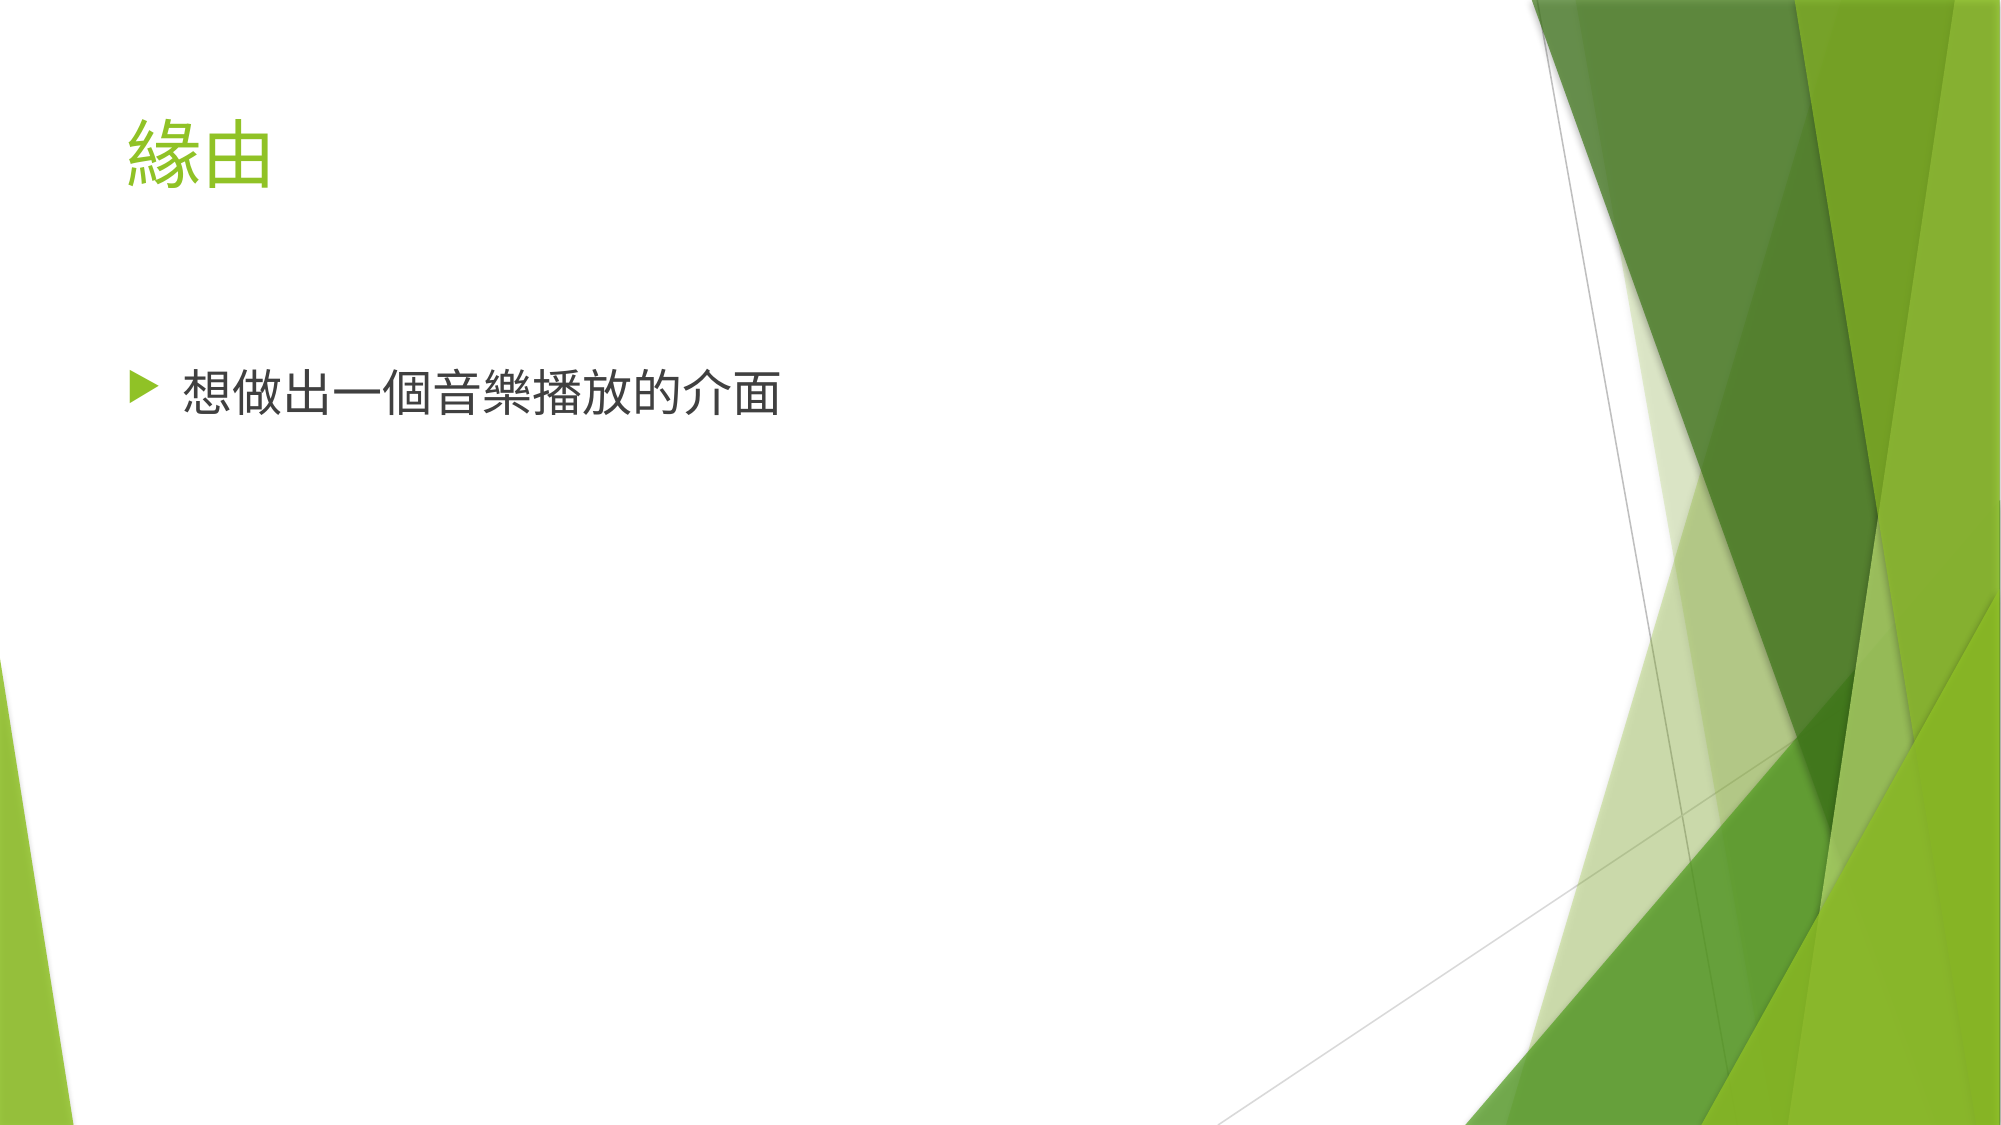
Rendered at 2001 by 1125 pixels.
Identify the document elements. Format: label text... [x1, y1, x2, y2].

title 緣由 [111, 99, 1522, 317]
list 想做出一個音樂播放的介面 [111, 354, 1522, 992]
